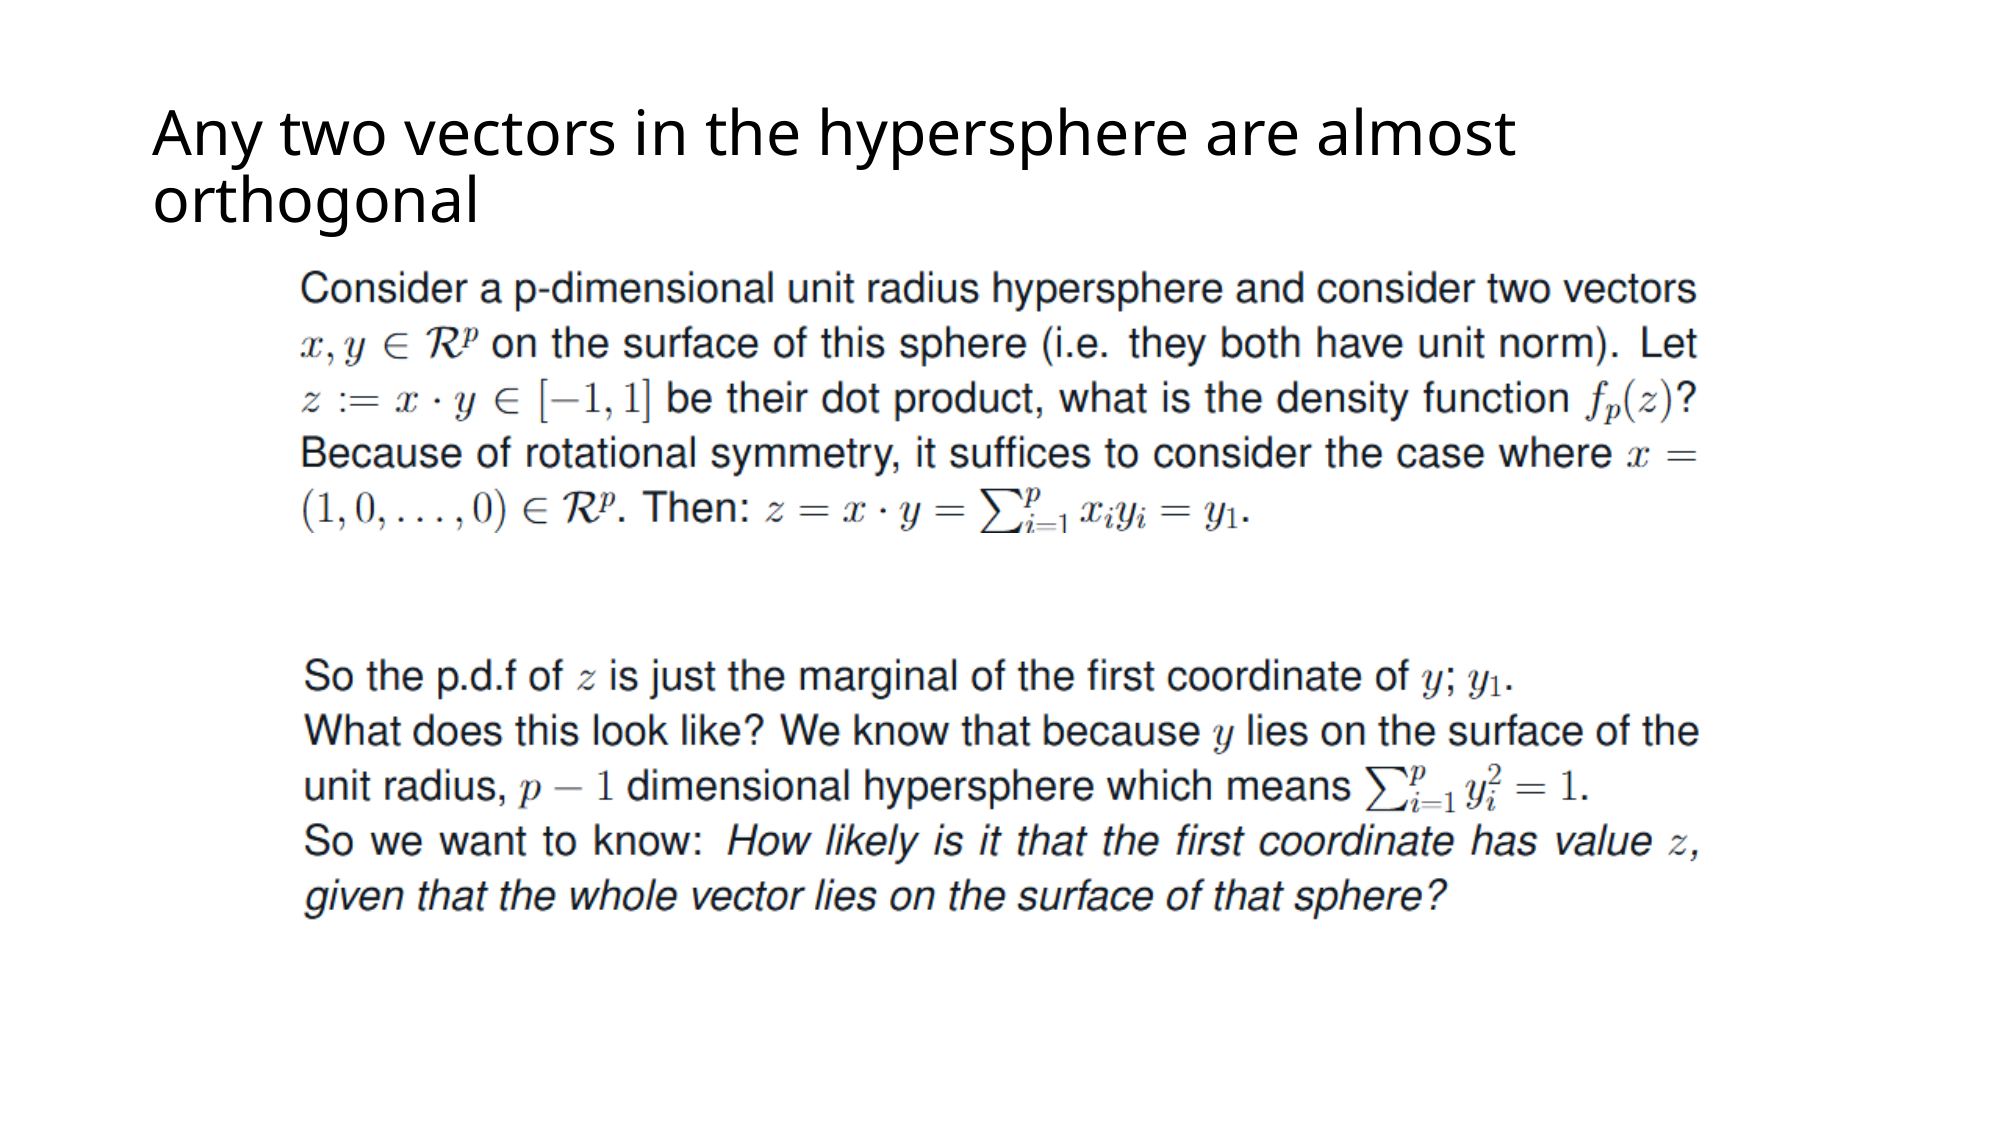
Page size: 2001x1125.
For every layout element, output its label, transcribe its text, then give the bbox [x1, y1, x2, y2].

title Any two vectors in the hypersphere are almost orthogonal [137, 59, 1863, 278]
picture [294, 654, 1706, 921]
picture [285, 238, 1715, 534]
